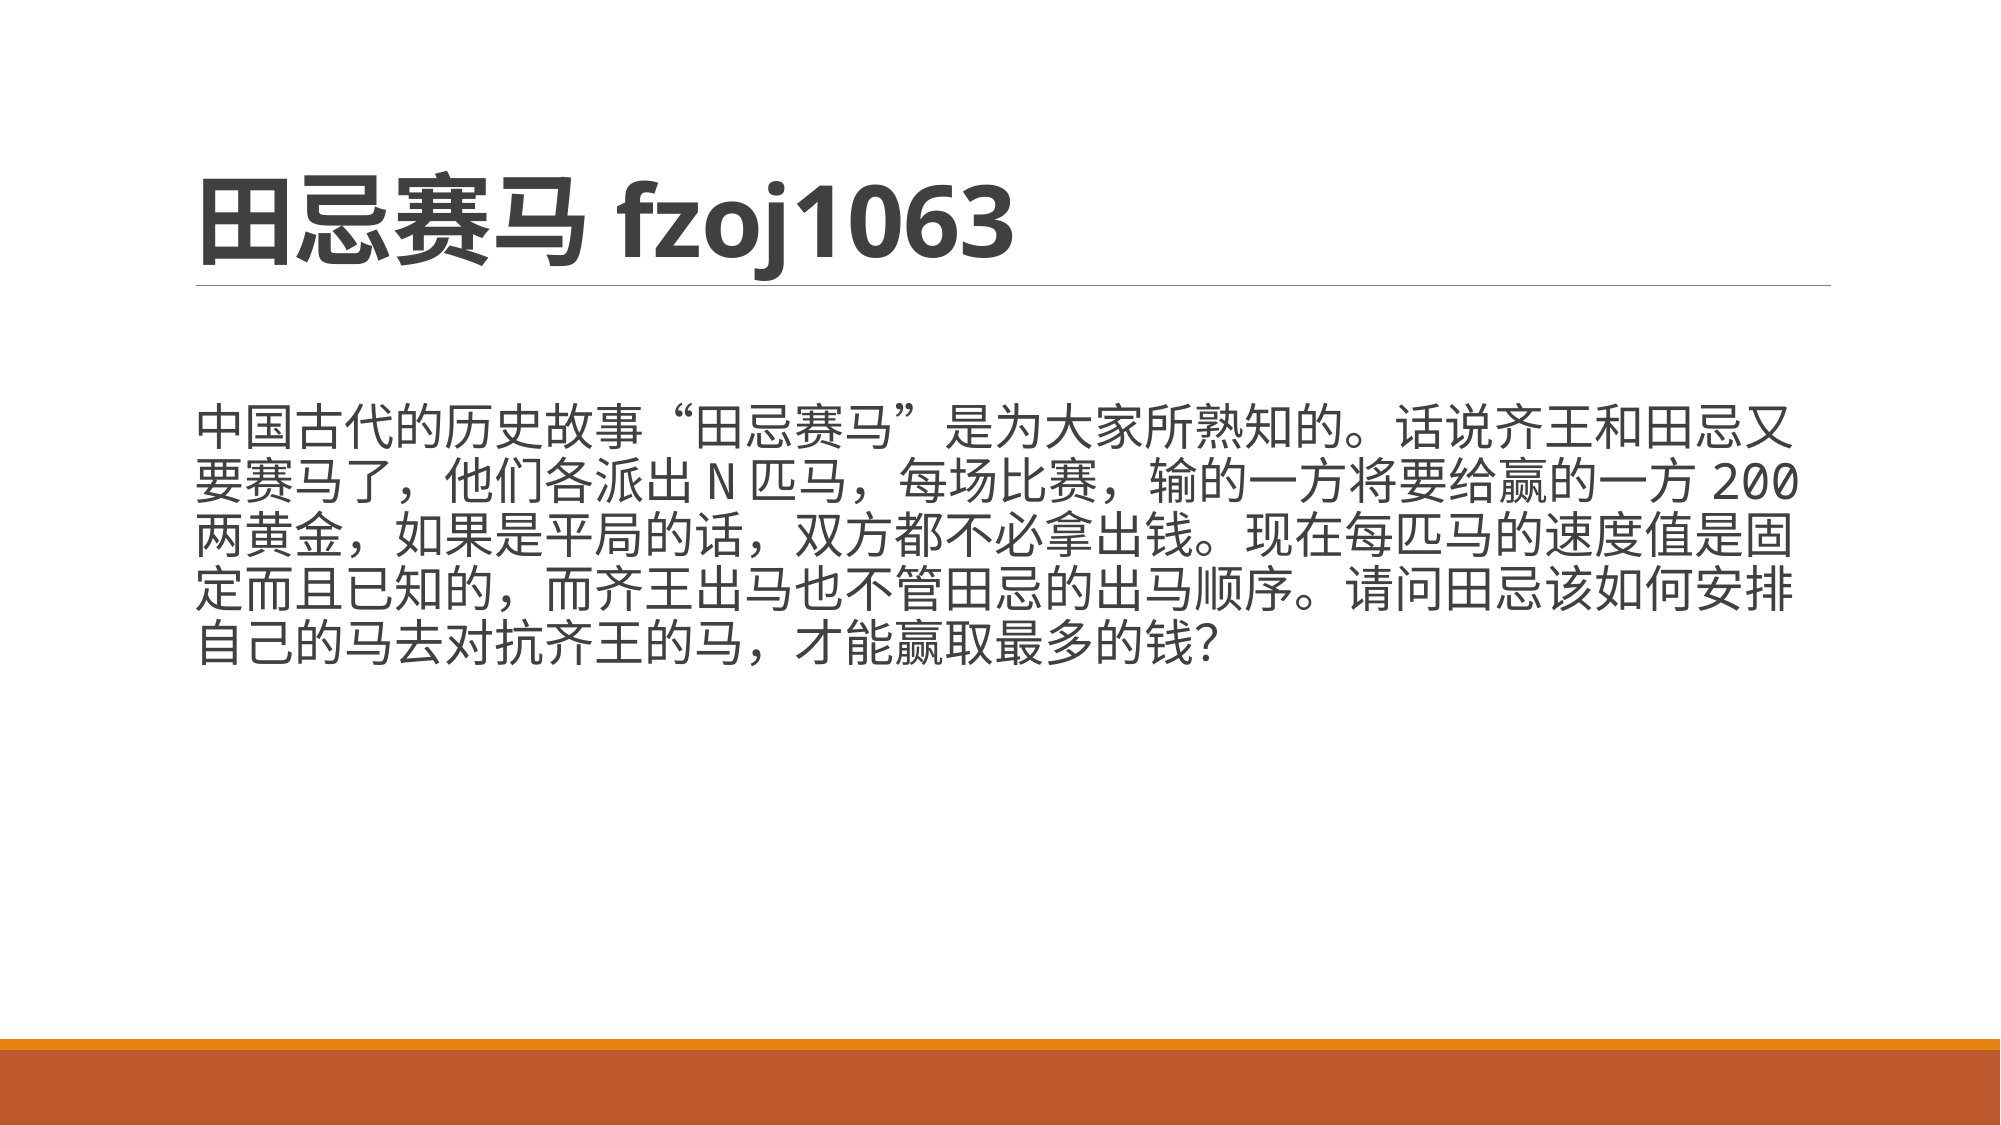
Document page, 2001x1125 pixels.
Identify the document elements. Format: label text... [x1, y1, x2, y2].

title 田忌赛马fzoj1063 [180, 47, 1830, 285]
list 中国古代的历史故事“田忌赛马”是为大家所熟知的。话说齐王和田忌又要赛马了，他们各派出N匹马，每场比赛，输的一方将要给赢的一方200两黄金，如果是平局的话，双方都不必拿出钱。现在每匹马的速度值是固定而且已知的，而齐王出马也不管田忌的出马顺序。请问田忌该如何安排自己的马去对抗齐王的马，才能赢取最多的钱？ [179, 395, 1830, 1087]
